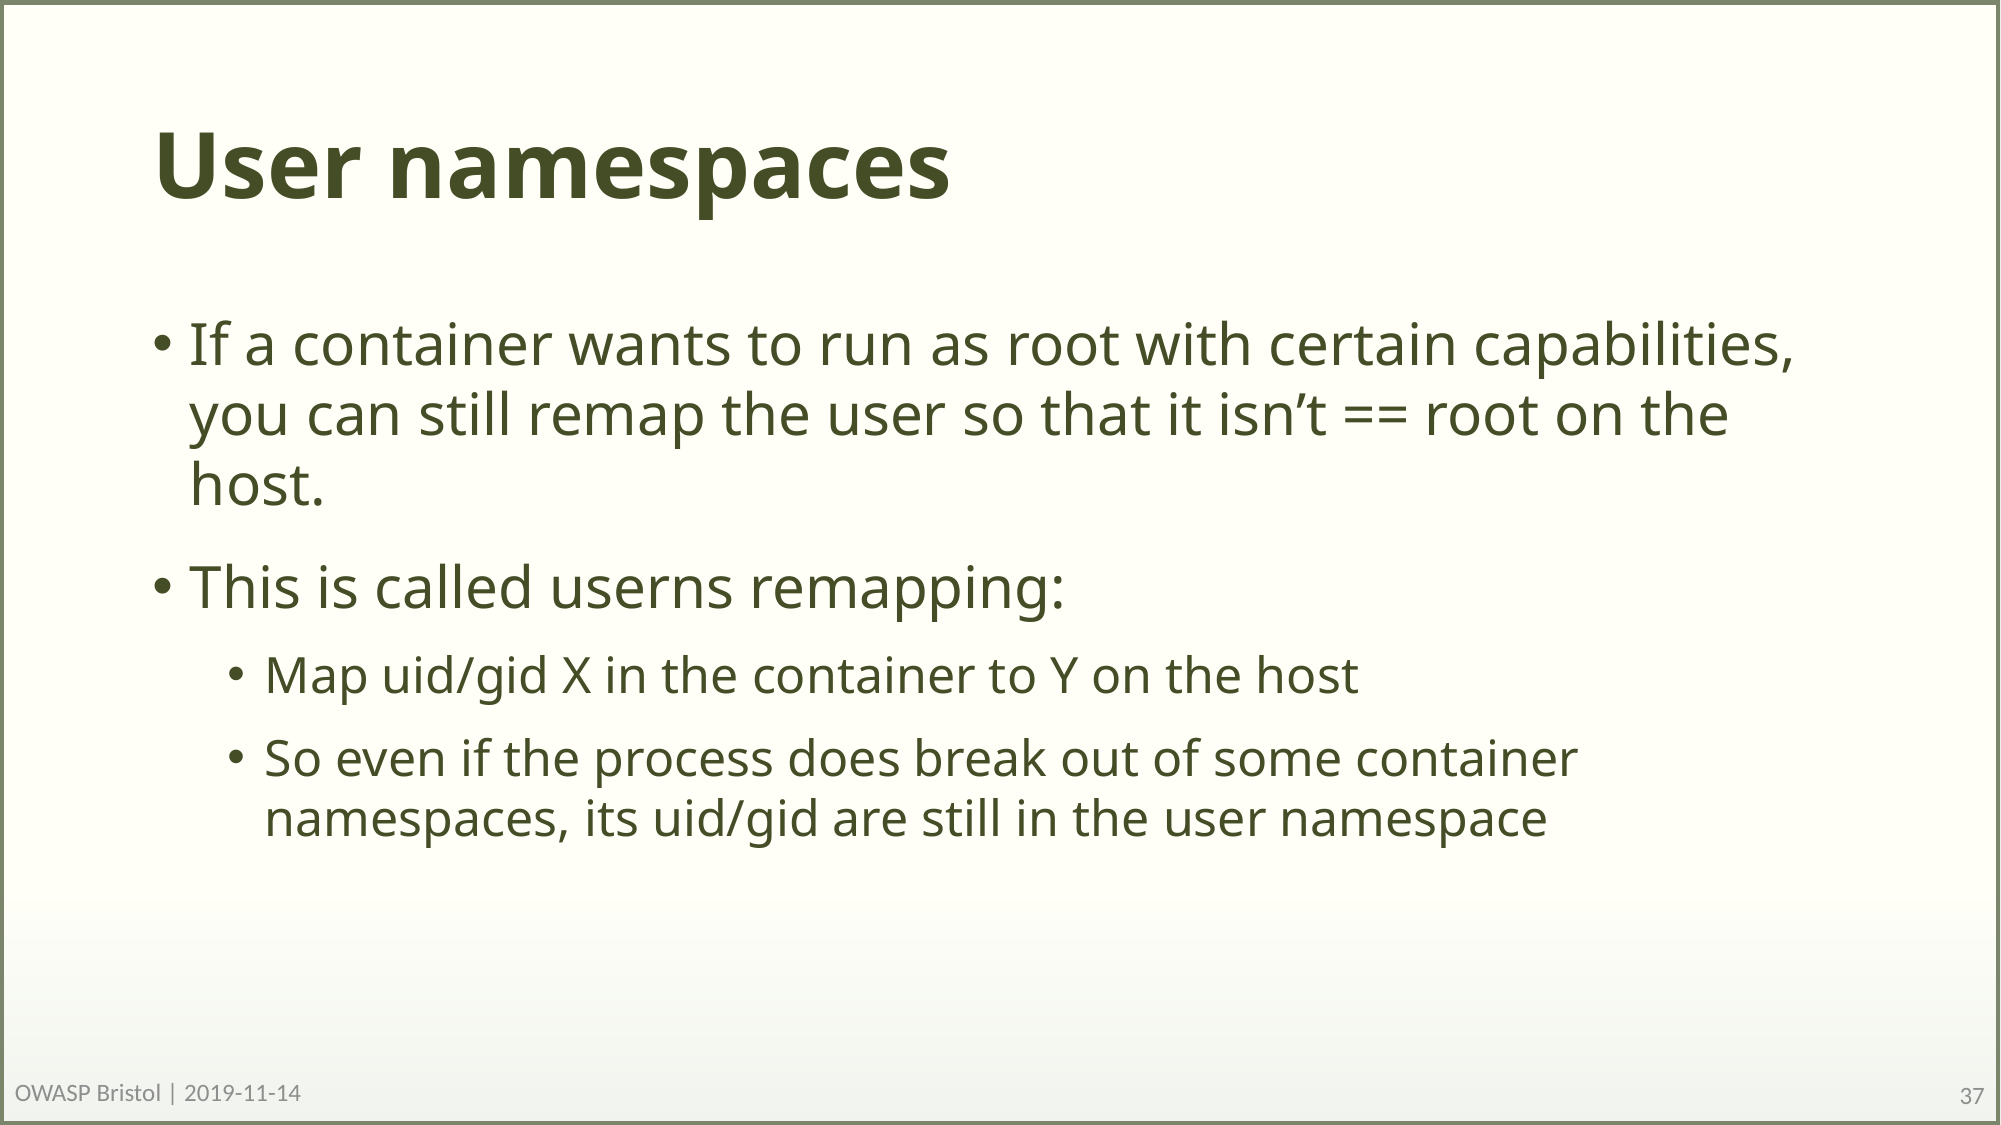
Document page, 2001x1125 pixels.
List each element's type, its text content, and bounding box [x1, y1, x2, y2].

footer OWASP Bristol | 2019-11-14 [0, 1061, 675, 1121]
slide_number 37 [1550, 1065, 2000, 1125]
list If a container wants to run as root with certain capabilities, you can still remap the user so that it isn’t == root on the host. This is called userns remapping: Map uid/gid X in the container to Y on the host So even if the process does break out of some container namespaces, its uid/gid are still in the user namespace [137, 299, 1863, 1014]
title User namespaces [137, 59, 1863, 278]
